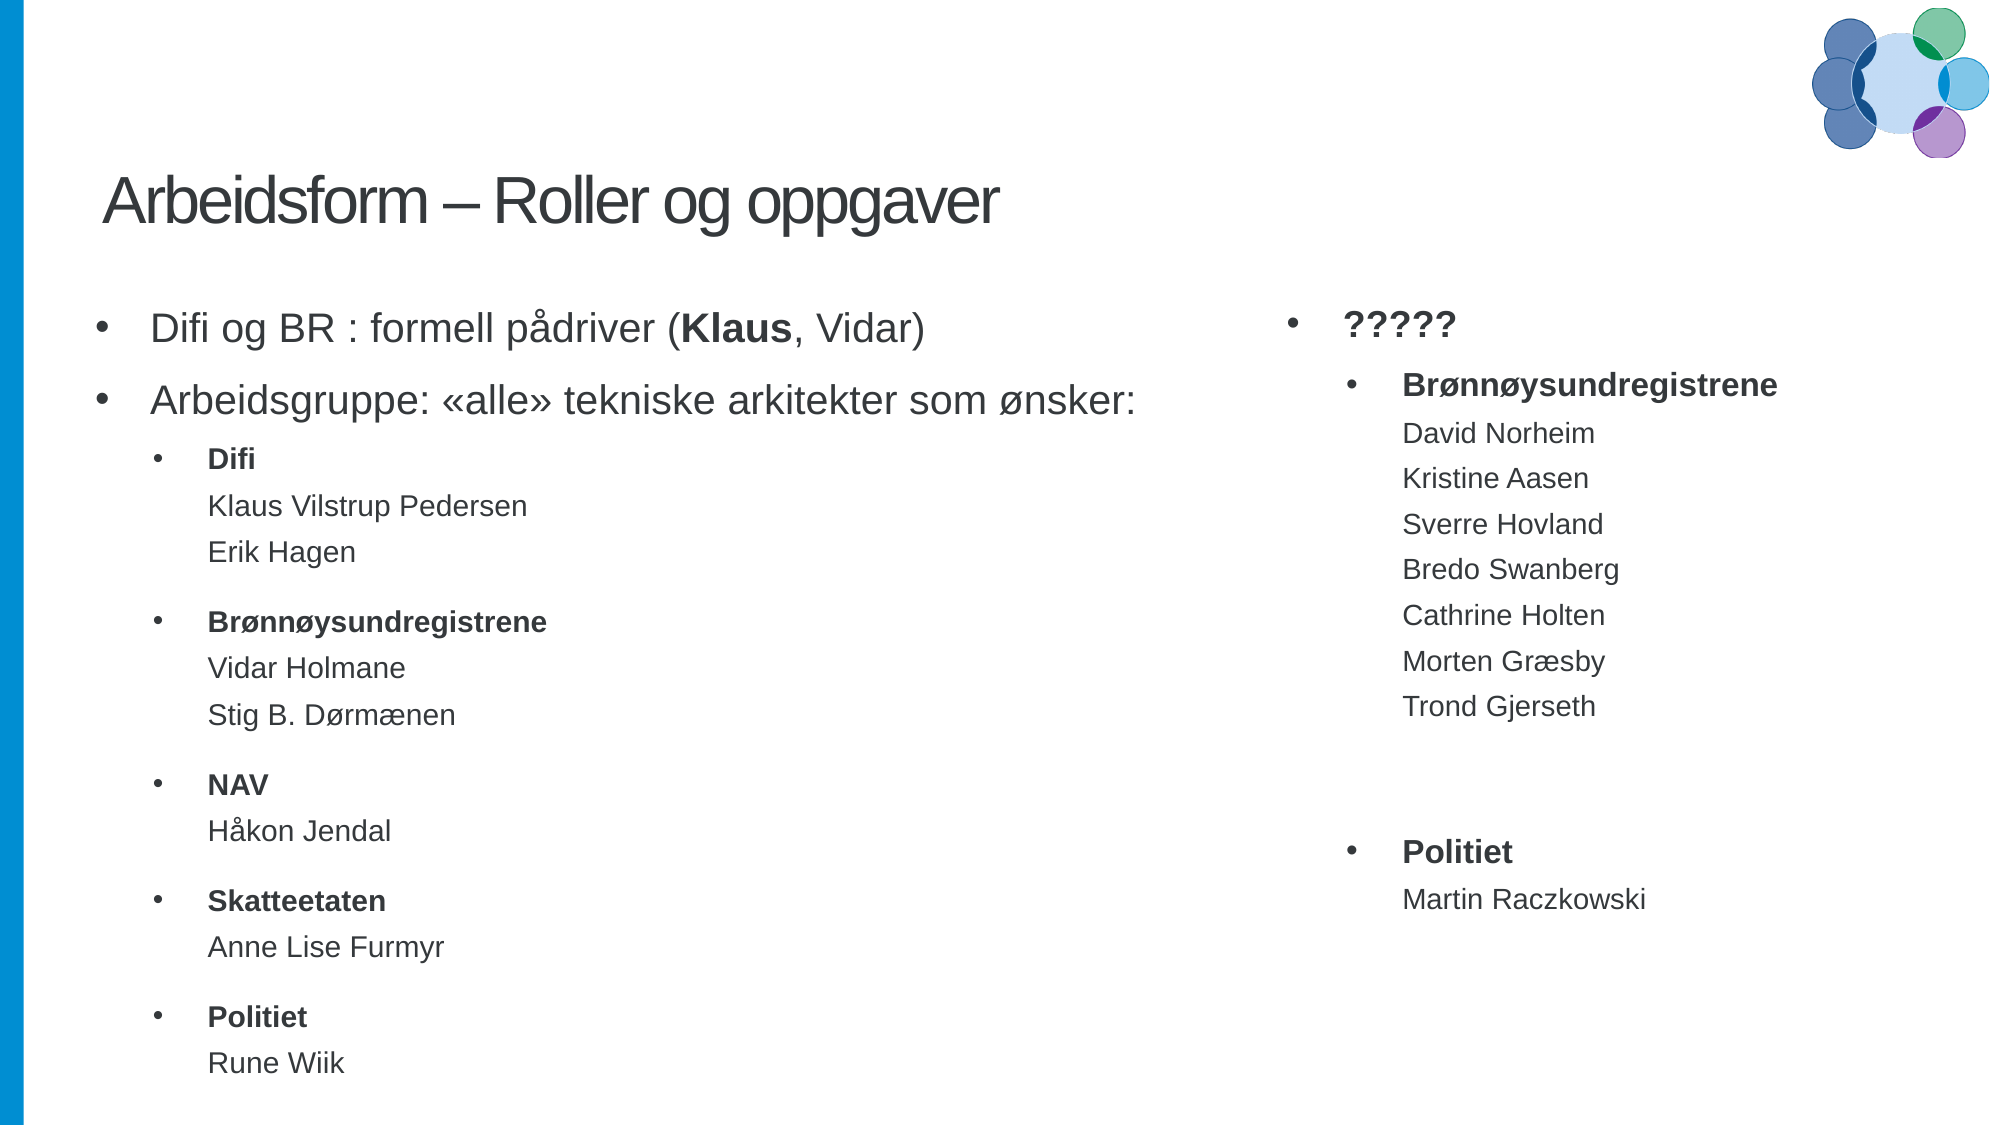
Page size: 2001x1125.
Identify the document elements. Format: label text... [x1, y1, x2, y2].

list Difi og BR : formell pådriver (Klaus, Vidar) Arbeidsgruppe: «alle» tekniske arkitekter som ønsker: Difi Klaus Vilstrup Pedersen Erik Hagen Brønnøysundregistrene Vidar Holmane Stig B. Dørmænen NAV Håkon Jendal Skatteetaten Anne Lise Furmyr Politiet Rune Wiik [80, 279, 1166, 1094]
title Arbeidsform – Roller og oppgaver [82, 39, 1918, 247]
text_box ????? Brønnøysundregistrene David Norheim Kristine Aasen Sverre Hovland Bredo Swanberg Cathrine Holten Morten Græsby Trond Gjerseth Politiet Martin Raczkowski [1271, 279, 1886, 1094]
